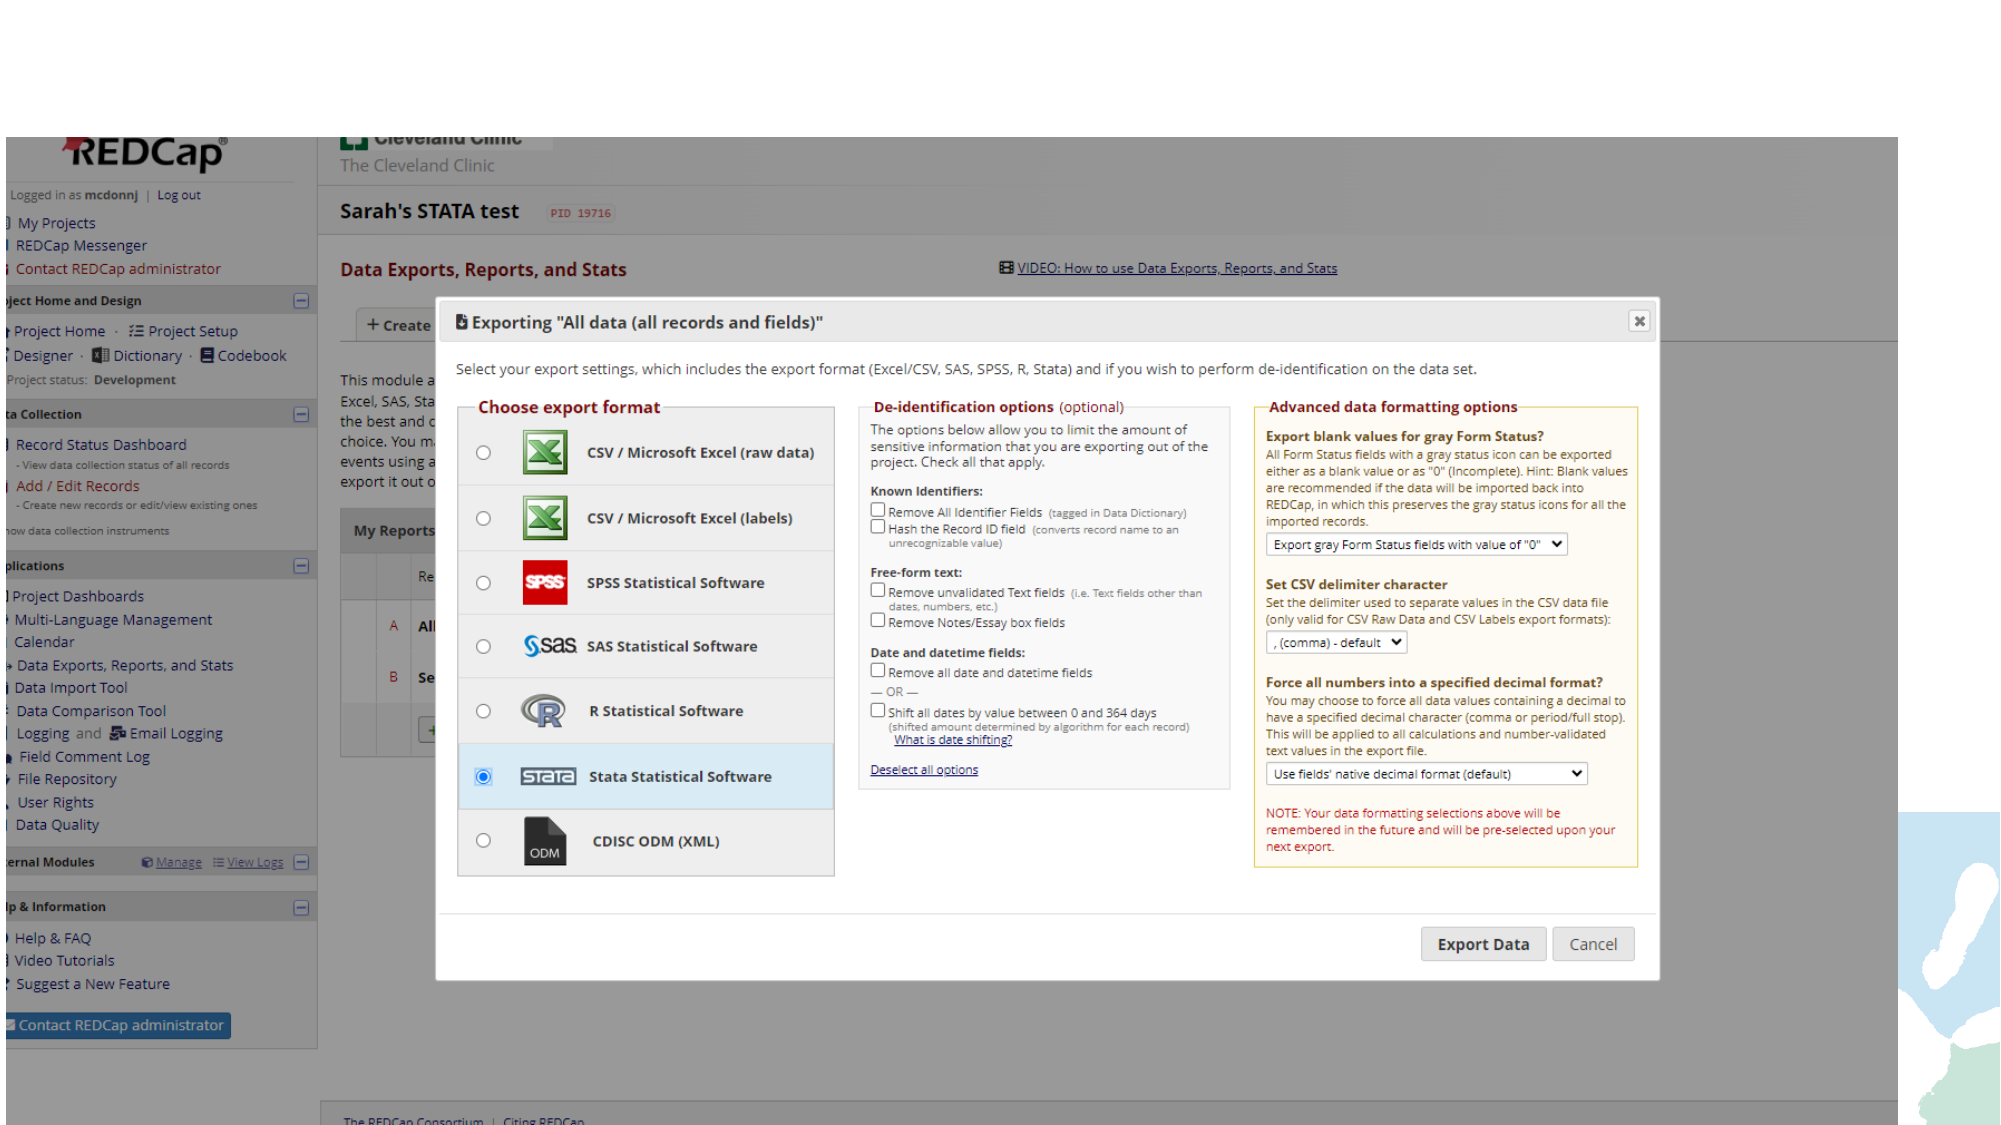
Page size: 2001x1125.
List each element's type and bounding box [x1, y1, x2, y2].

list [6, 137, 1898, 1125]
